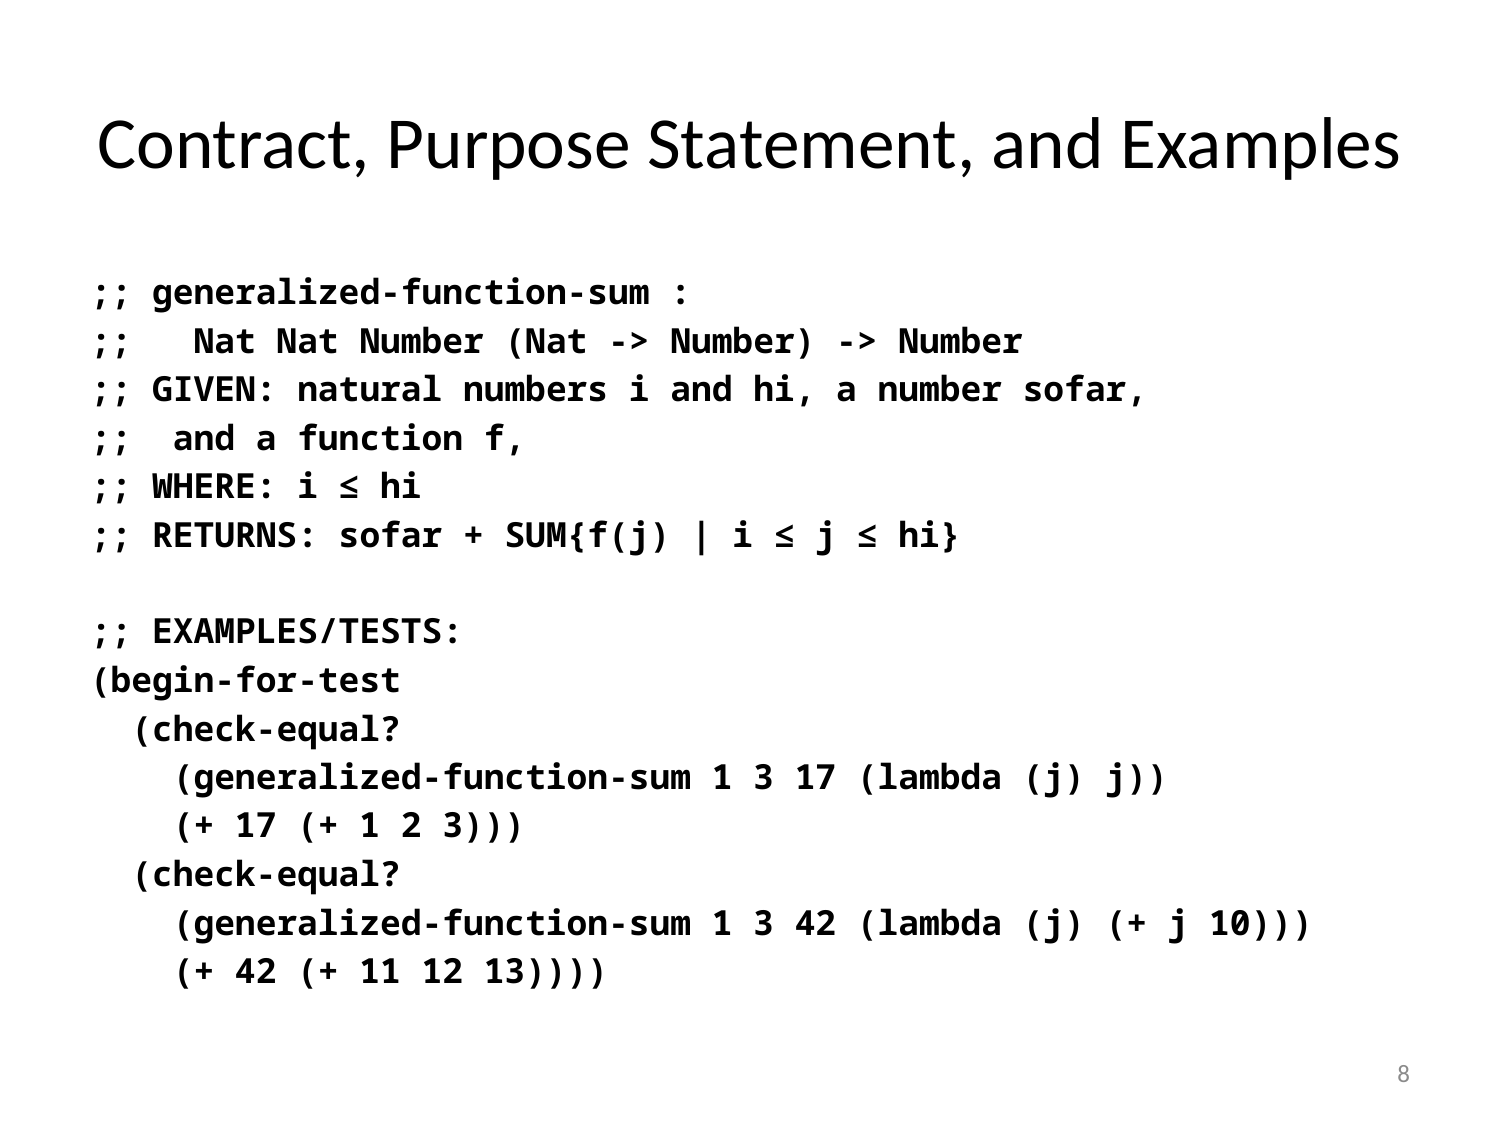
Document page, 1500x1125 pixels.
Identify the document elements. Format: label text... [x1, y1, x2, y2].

list ;; generalized-function-sum : ;; Nat Nat Number (Nat -> Number) -> Number ;; GIVEN: natural numbers i and hi, a number sofar, ;; and a function f, ;; WHERE: i ≤ hi ;; RETURNS: sofar + SUM{f(j) | i ≤ j ≤ hi} ;; EXAMPLES/TESTS: (begin-for-test (check-equal? (generalized-function-sum 1 3 17 (lambda (j) j)) (+ 17 (+ 1 2 3))) (check-equal? (generalized-function-sum 1 3 42 (lambda (j) (+ j 10))) (+ 42 (+ 11 12 13)))) [75, 262, 1425, 1005]
slide_number 8 [1074, 1042, 1425, 1103]
title Contract, Purpose Statement, and Examples [75, 45, 1425, 233]
